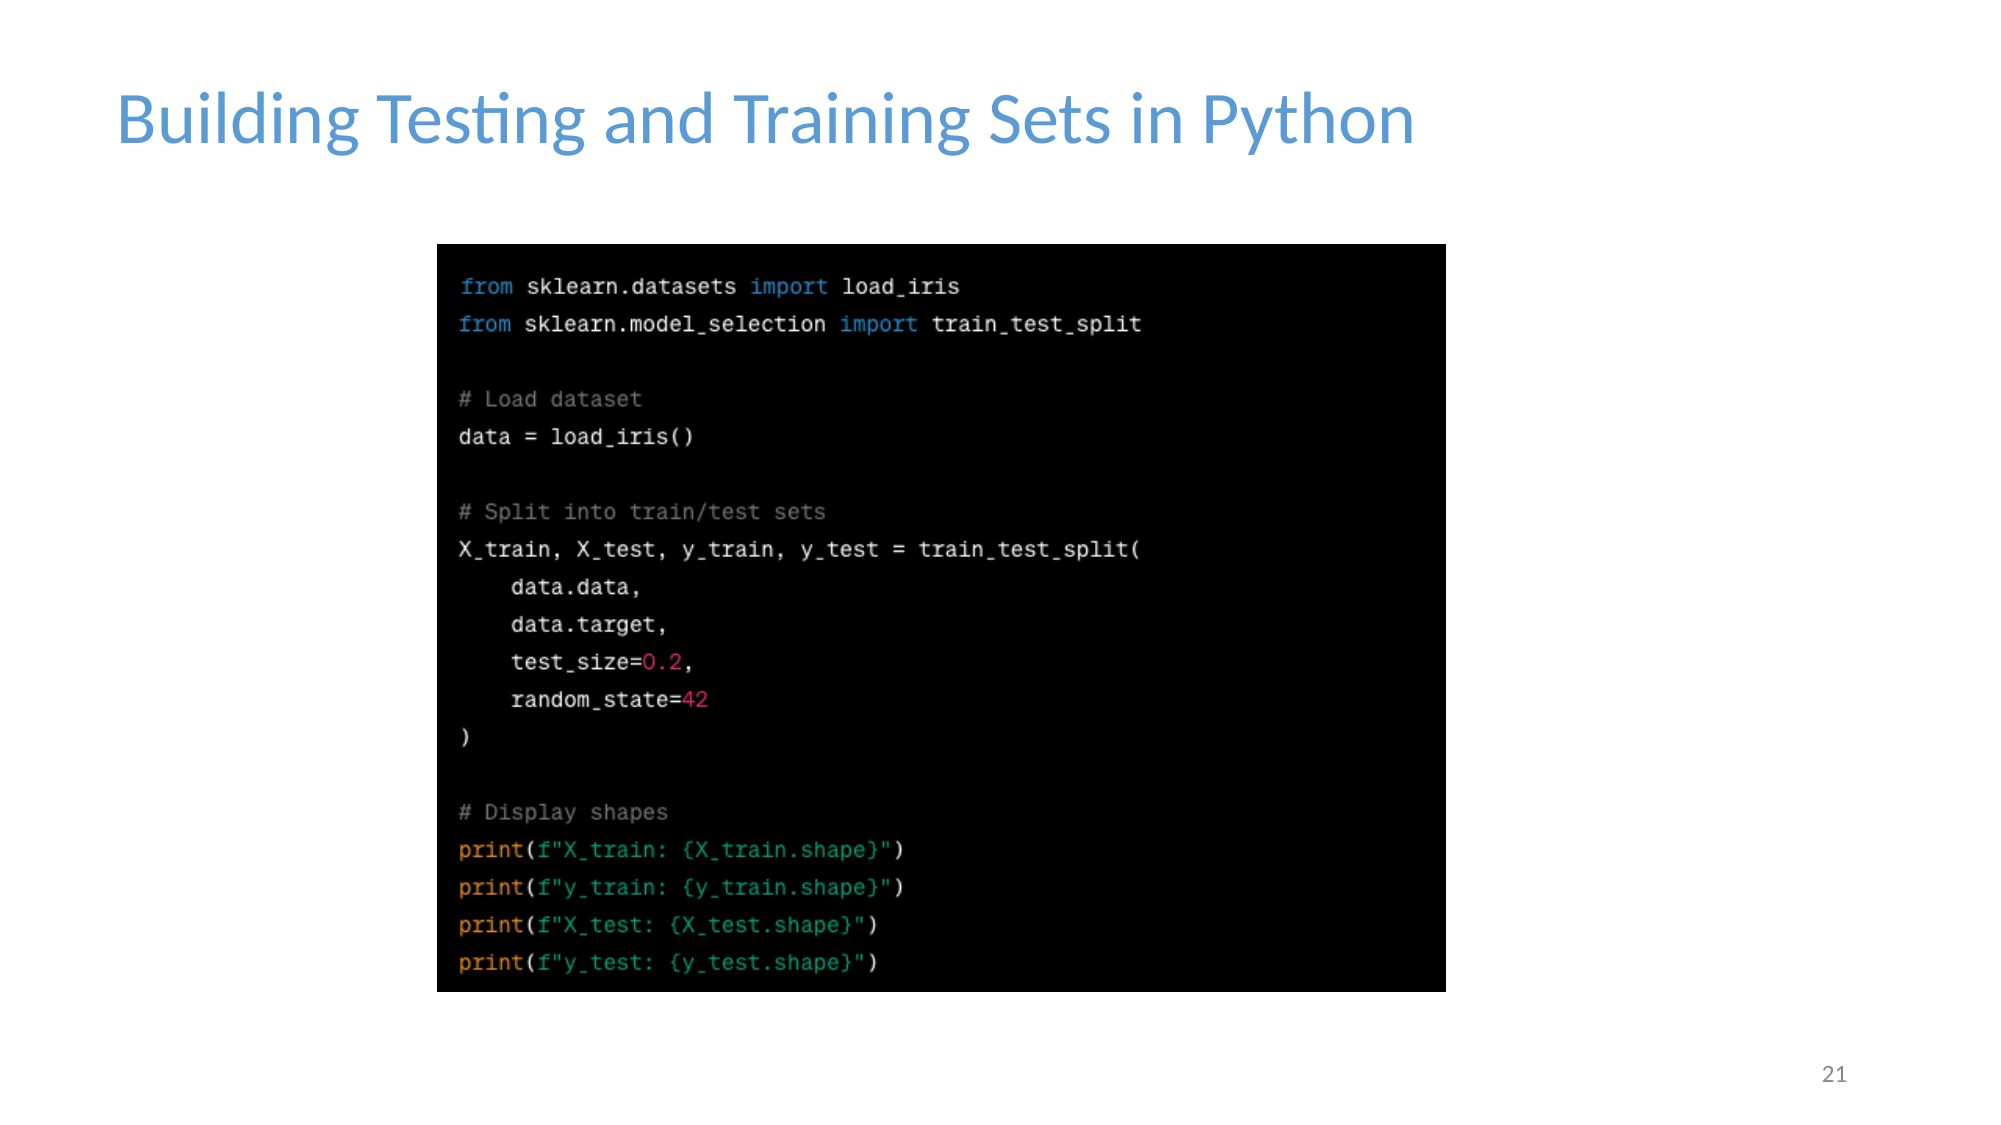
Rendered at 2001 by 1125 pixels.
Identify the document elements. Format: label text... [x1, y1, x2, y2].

slide_number ‹#› [1412, 1042, 1863, 1103]
text_box Building Testing and Training Sets in Python [101, 47, 1602, 193]
picture [437, 244, 1446, 992]
